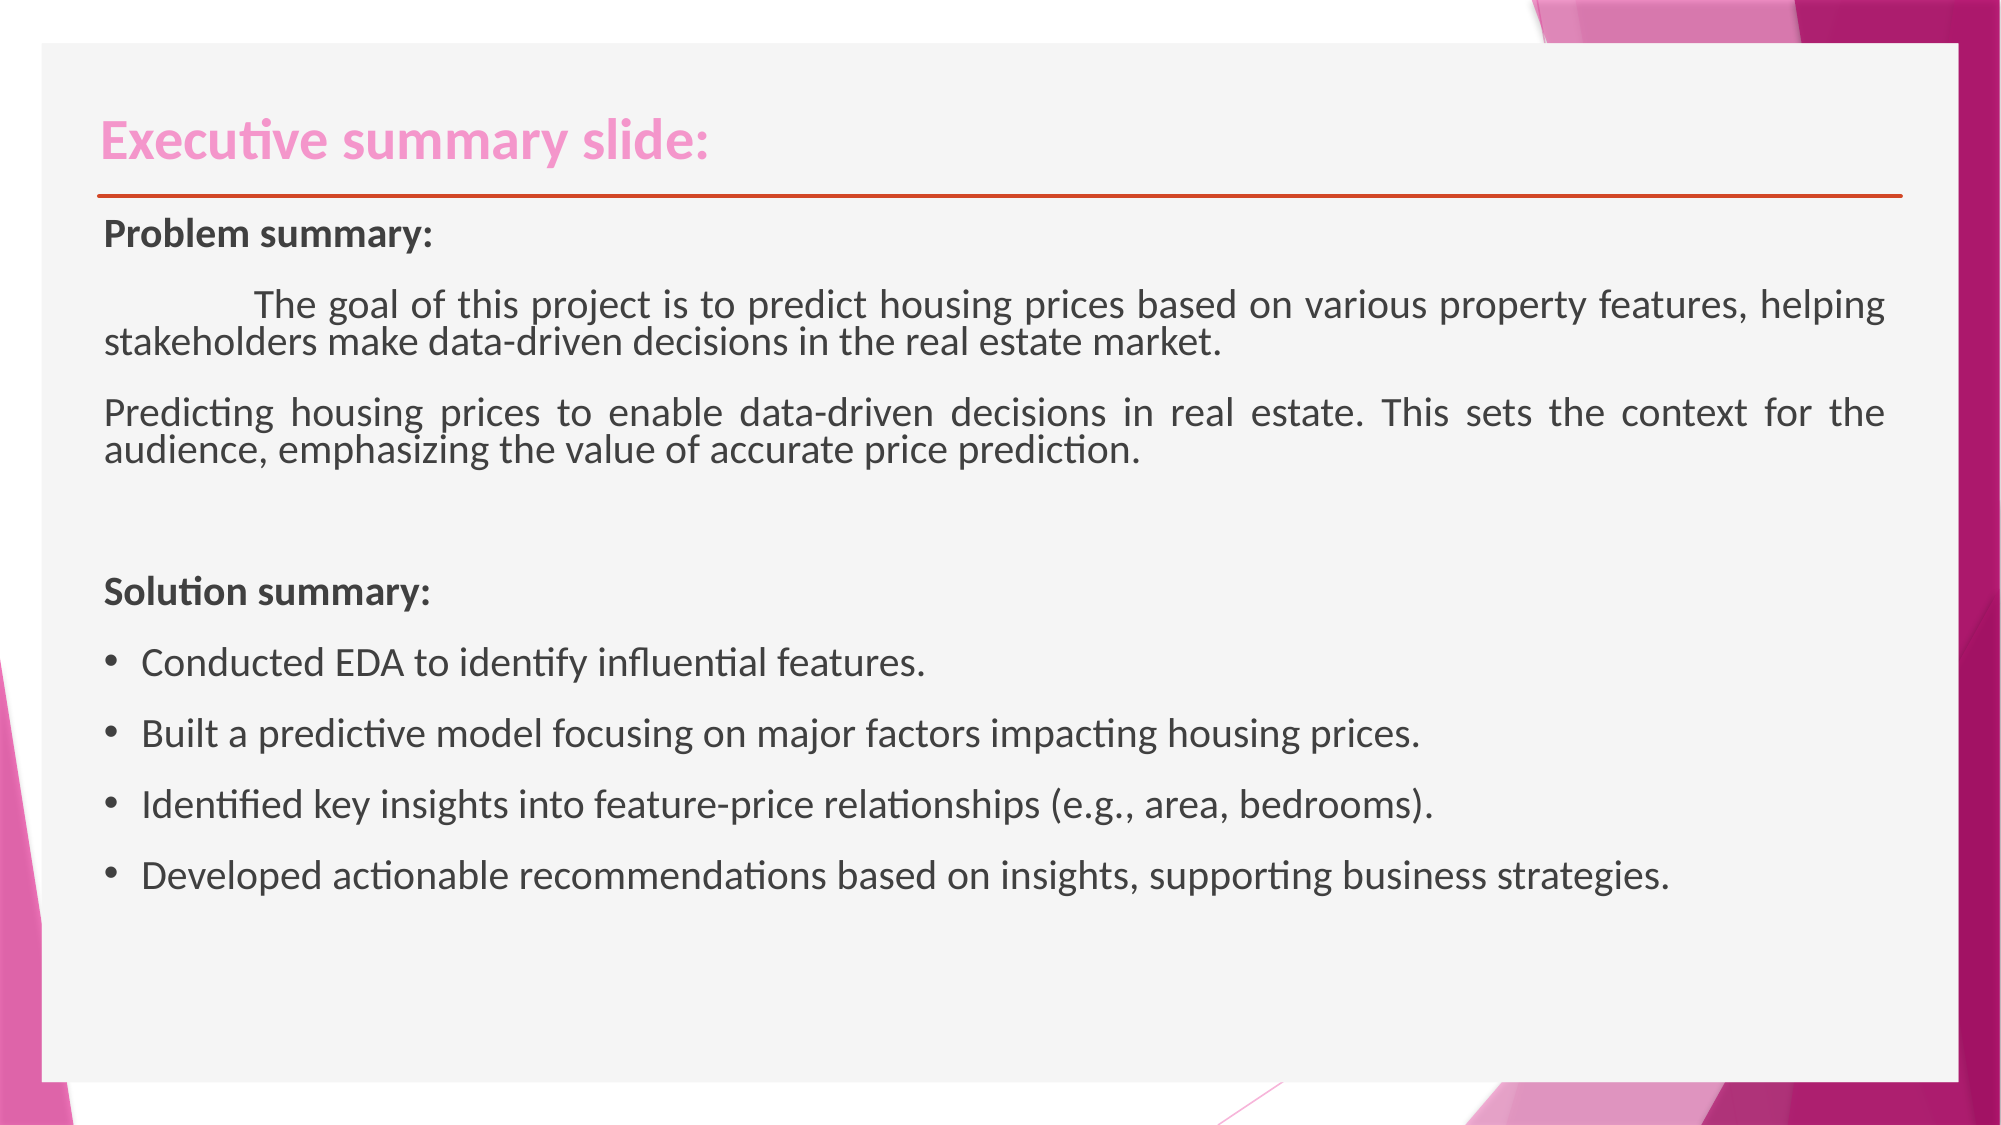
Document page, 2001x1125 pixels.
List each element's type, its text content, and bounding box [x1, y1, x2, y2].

text_box Problem summary: The goal of this project is to predict housing prices based on various property features, helping stakeholders make data-driven decisions in the real estate market. Predicting housing prices to enable data-driven decisions in real estate. This sets the context for the audience, emphasizing the value of accurate price prediction. Solution summary: Conducted EDA to identify influential features. Built a predictive model focusing on major factors impacting housing prices. Identified key insights into feature-price relationships (e.g., area, bedrooms). Developed actionable recommendations based on insights, supporting business strategies. [88, 210, 1902, 1111]
title Executive summary slide: [85, 73, 1809, 179]
